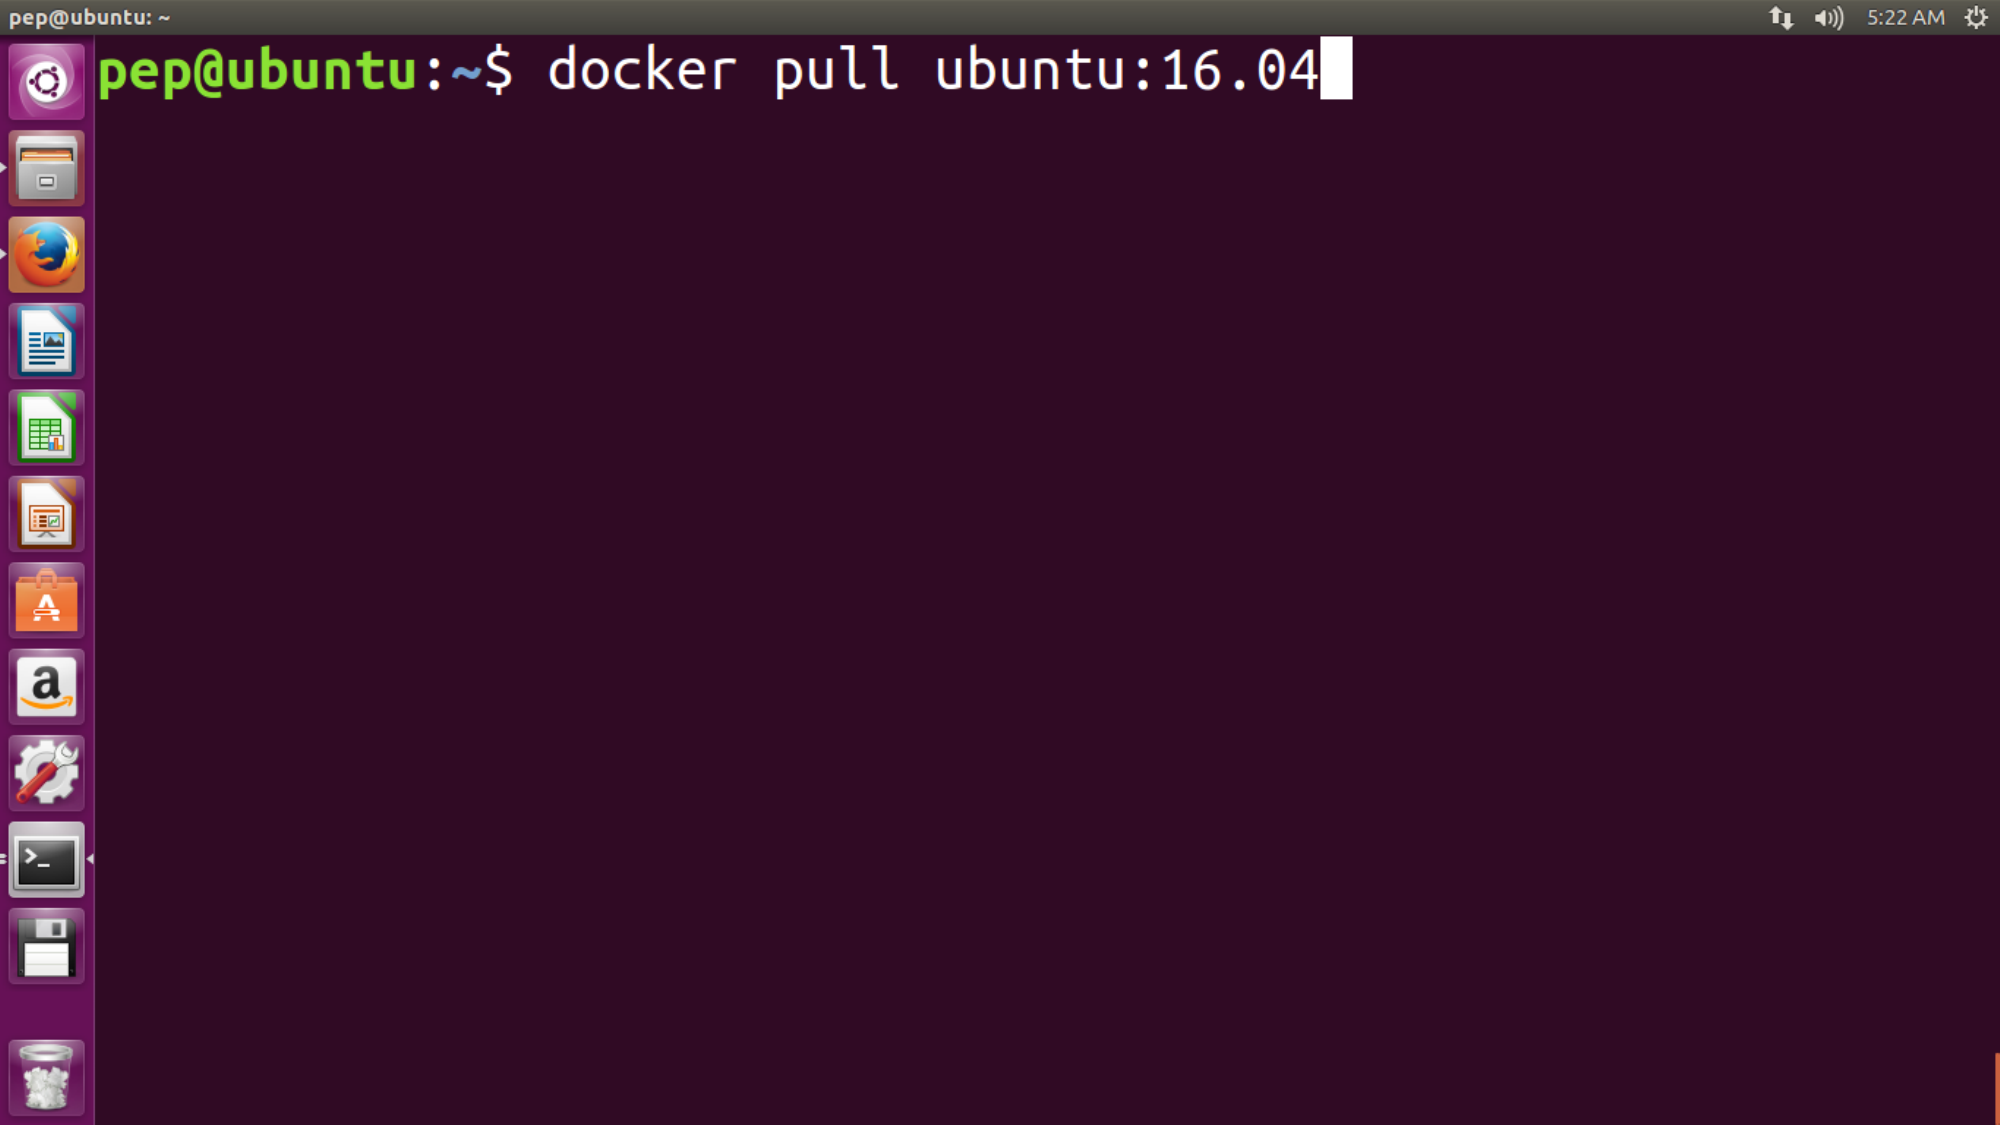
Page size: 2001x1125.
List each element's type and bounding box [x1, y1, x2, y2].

list [0, 0, 2000, 1125]
